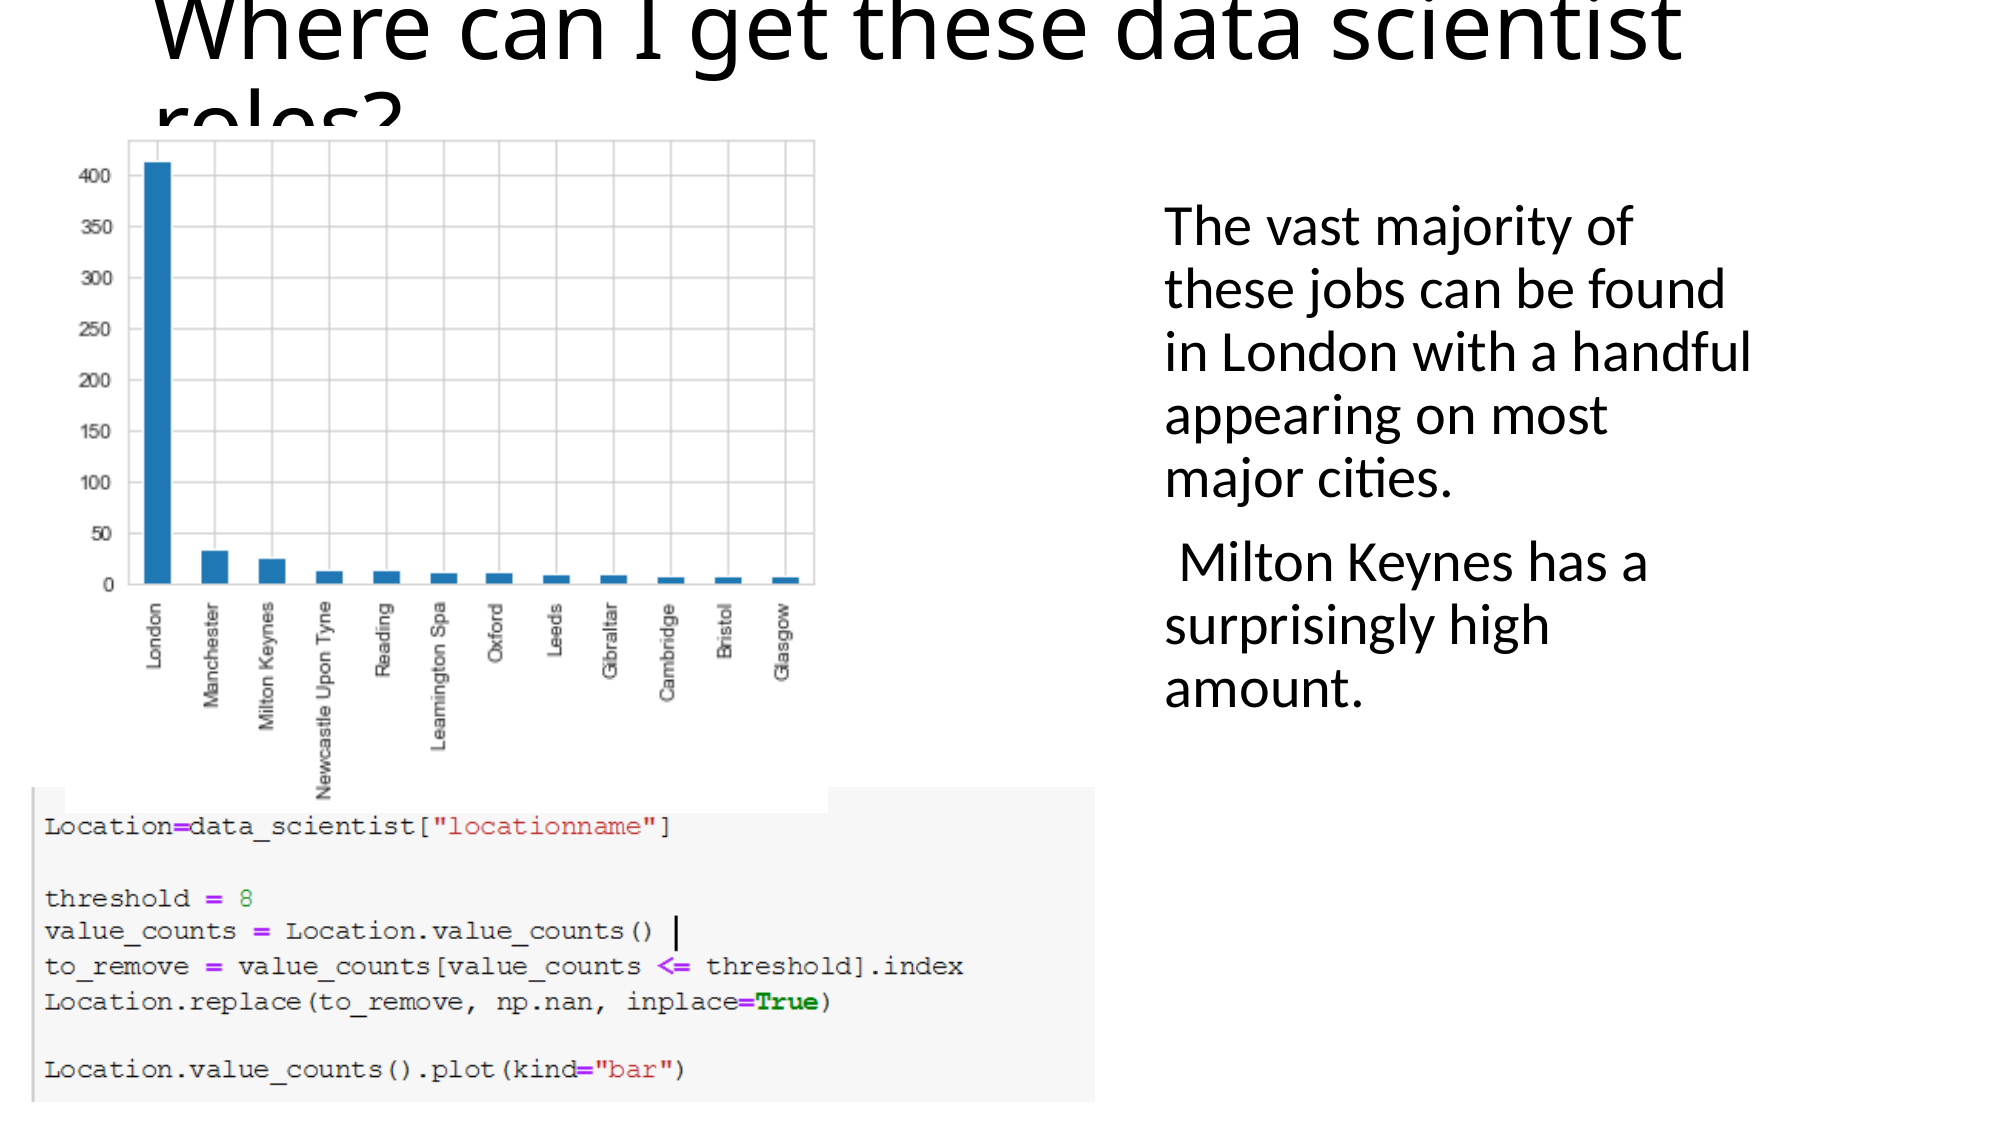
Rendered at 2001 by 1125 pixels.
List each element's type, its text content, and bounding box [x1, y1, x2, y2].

picture [11, 126, 1095, 1102]
list The vast majority of these jobs can be found in London with a handful appearing on most major cities. Milton Keynes has a surprisingly high amount. [1149, 187, 1770, 745]
title Where can I get these data scientist roles? [137, 0, 1863, 188]
